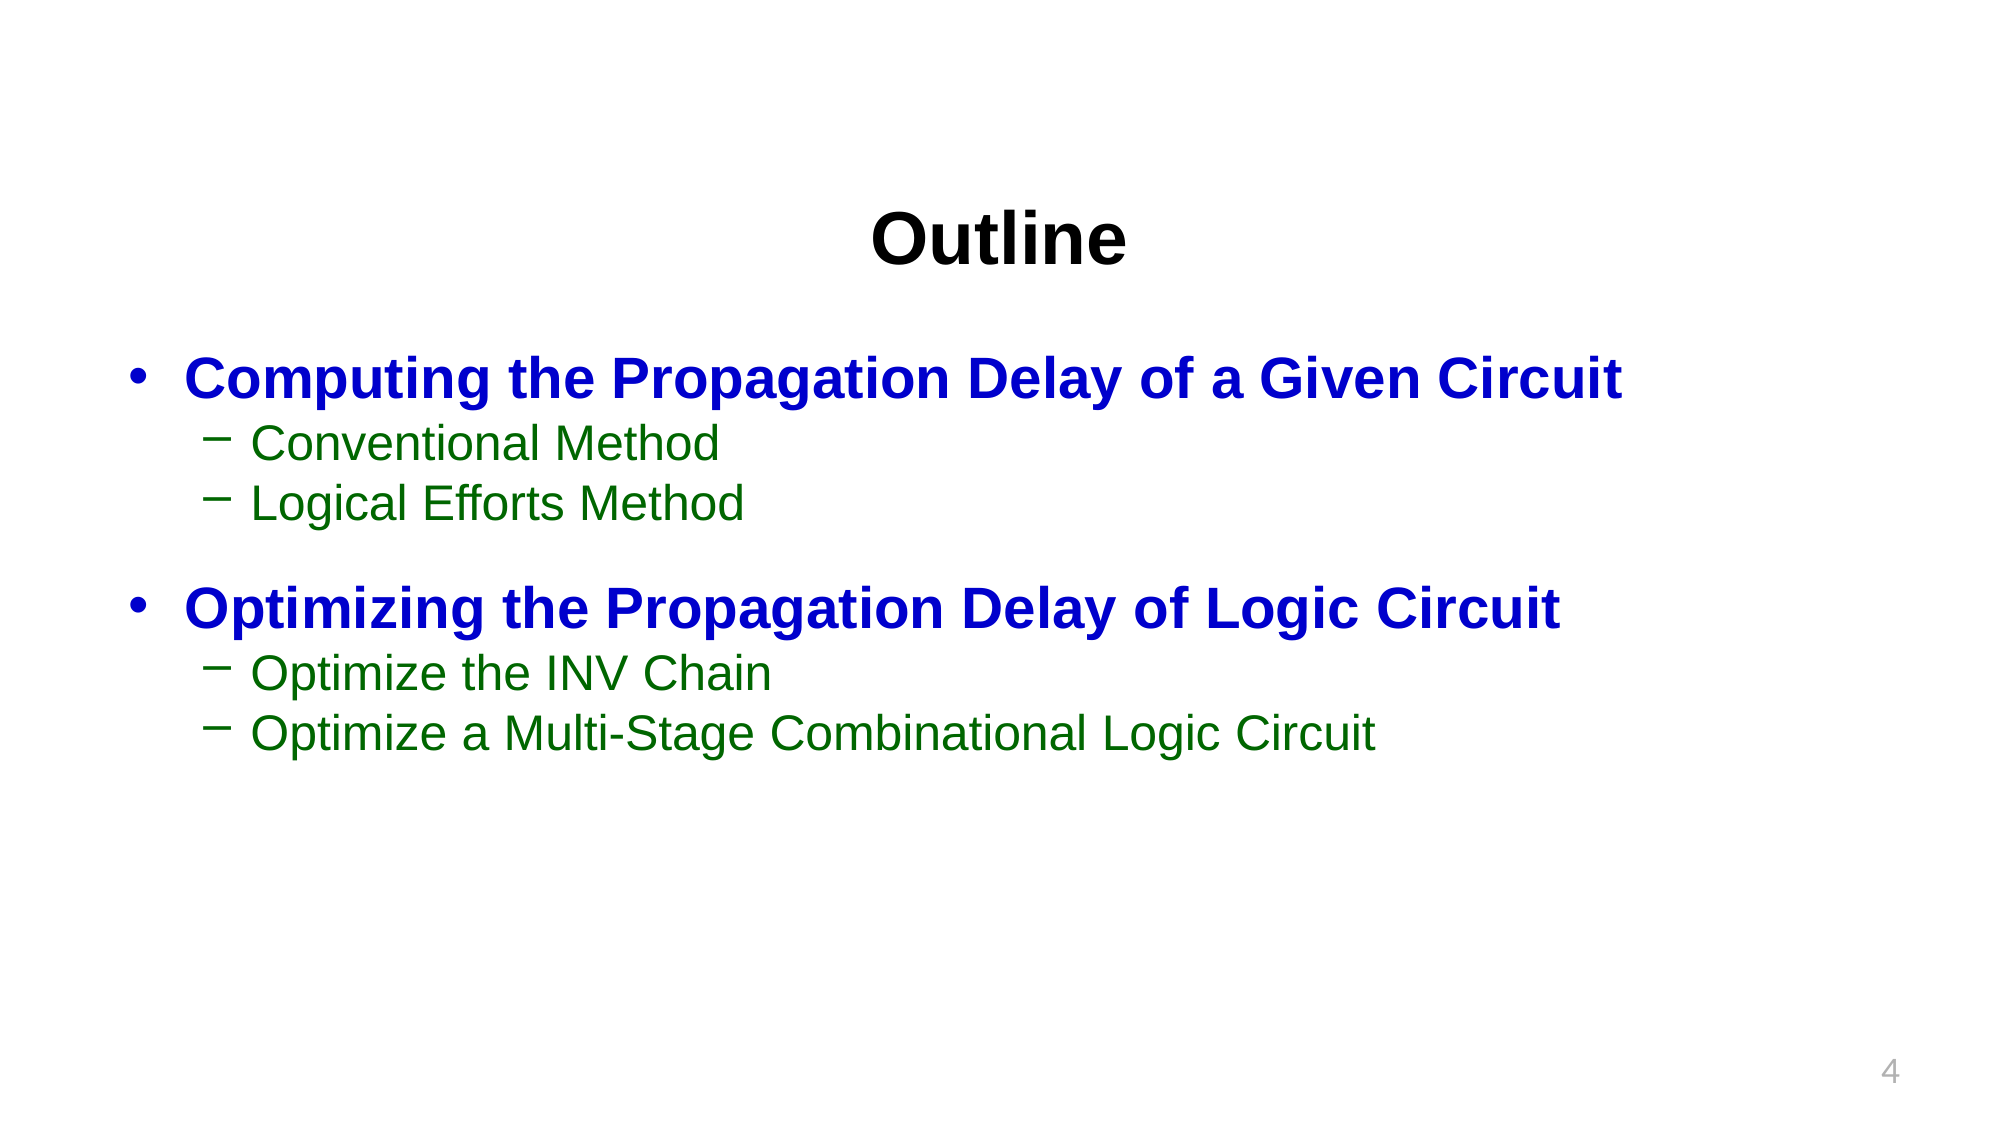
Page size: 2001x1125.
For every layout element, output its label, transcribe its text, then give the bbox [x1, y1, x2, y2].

text_box Computing the Propagation Delay of a Given Circuit Conventional Method Logical Efforts Method Optimizing the Propagation Delay of Logic Circuit Optimize the INV Chain Optimize a Multi-Stage Combinational Logic Circuit [126, 338, 1628, 760]
slide_number 4 [1440, 1046, 1900, 1103]
title Outline [868, 187, 1132, 338]
